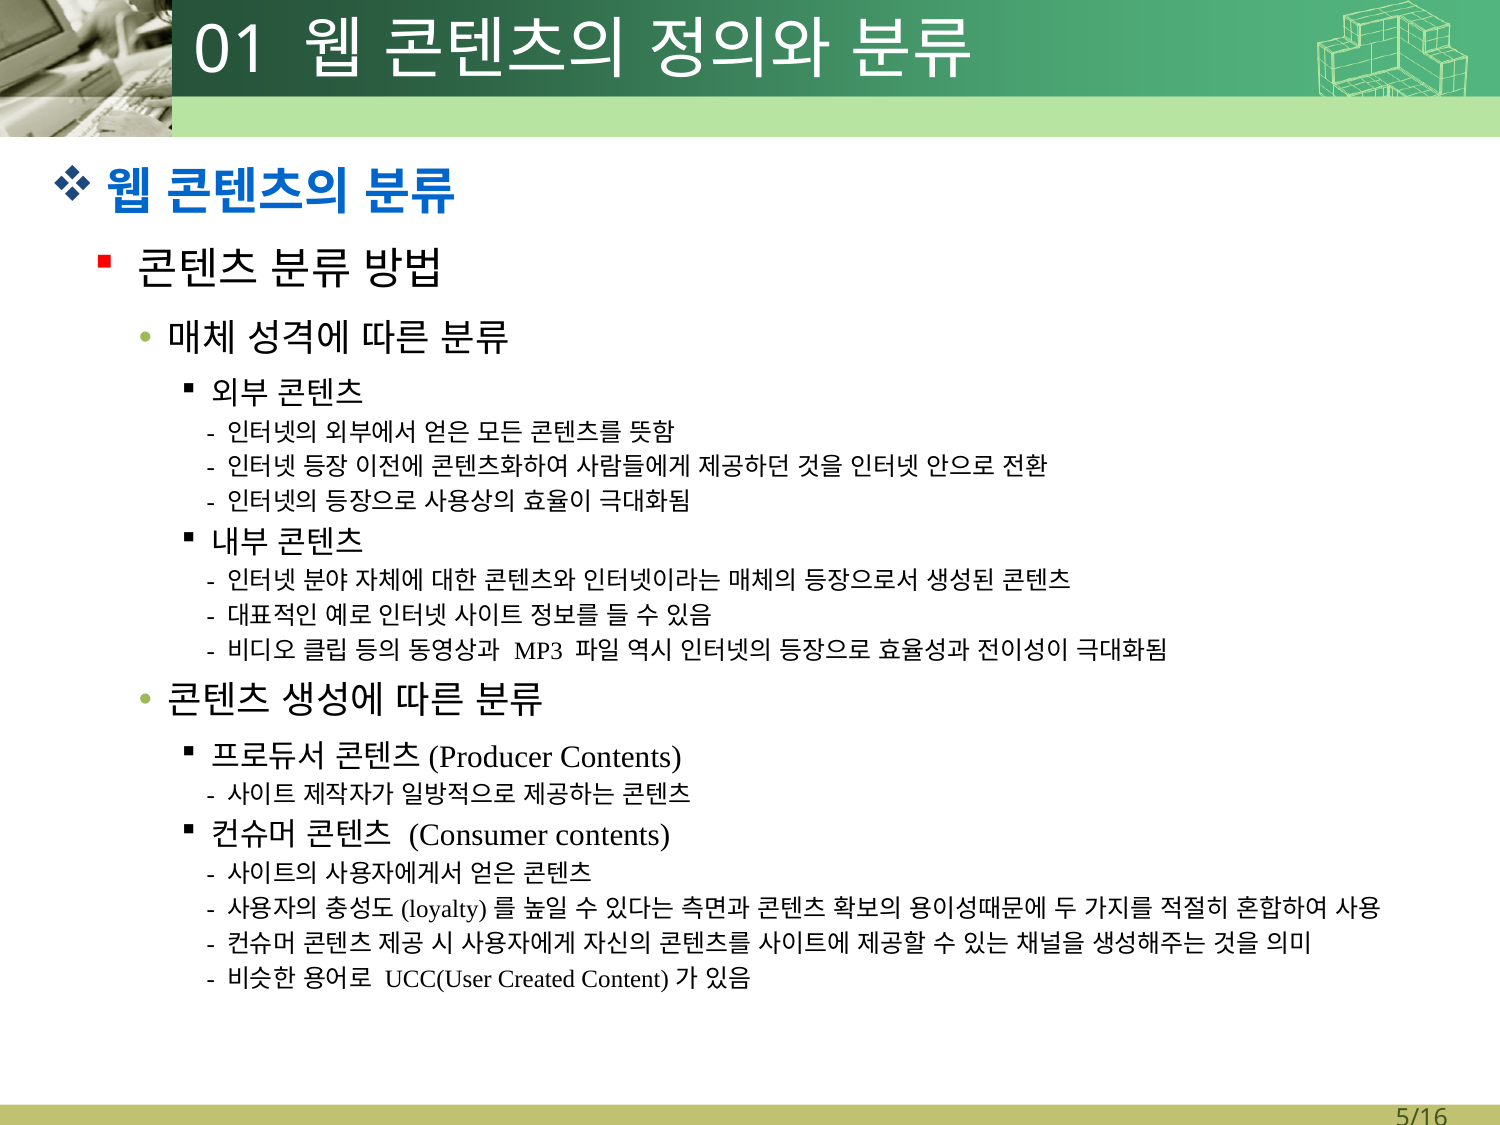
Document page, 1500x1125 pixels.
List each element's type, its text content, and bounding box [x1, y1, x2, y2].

title 01 웹 콘텐츠의 정의와 분류 [178, 9, 1339, 82]
picture [0, 0, 1500, 151]
list 웹 콘텐츠의 분류 콘텐츠 분류 방법 매체 성격에 따른 분류 외부 콘텐츠 - 인터넷의 외부에서 얻은 모든 콘텐츠를 뜻함 - 인터넷 등장 이전에 콘텐츠화하여 사람들에게 제공하던 것을 인터넷 안으로 전환 - 인터넷의 등장으로 사용상의 효율이 극대화됨 내부 콘텐츠 - 인터넷 분야 자체에 대한 콘텐츠와 인터넷이라는 매체의 등장으로서 생성된 콘텐츠 - 대표적인 예로 인터넷 사이트 정보를 들 수 있음 - 비디오 클립 등의 동영상과 MP3 파일 역시 인터넷의 등장으로 효율성과 전이성이 극대화됨 콘텐츠 생성에 따른 분류 프로듀서 콘텐츠(Producer Contents) - 사이트 제작자가 일방적으로 제공하는 콘텐츠 컨슈머 콘텐츠 (Consumer contents) - 사이트의 사용자에게서 얻은 콘텐츠 - 사용자의 충성도(loyalty)를 높일 수 있다는 측면과 콘텐츠 확보의 용이성때문에 두 가지를 적절히 혼합하여 사용 - 컨슈머 콘텐츠 제공 시 사용자에게 자신의 콘텐츠를 사이트에 제공할 수 있는 채널을 생성해주는 것을 의미 - 비슷한 용어로 UCC(User Created Content)가 있음 [35, 152, 1465, 1079]
